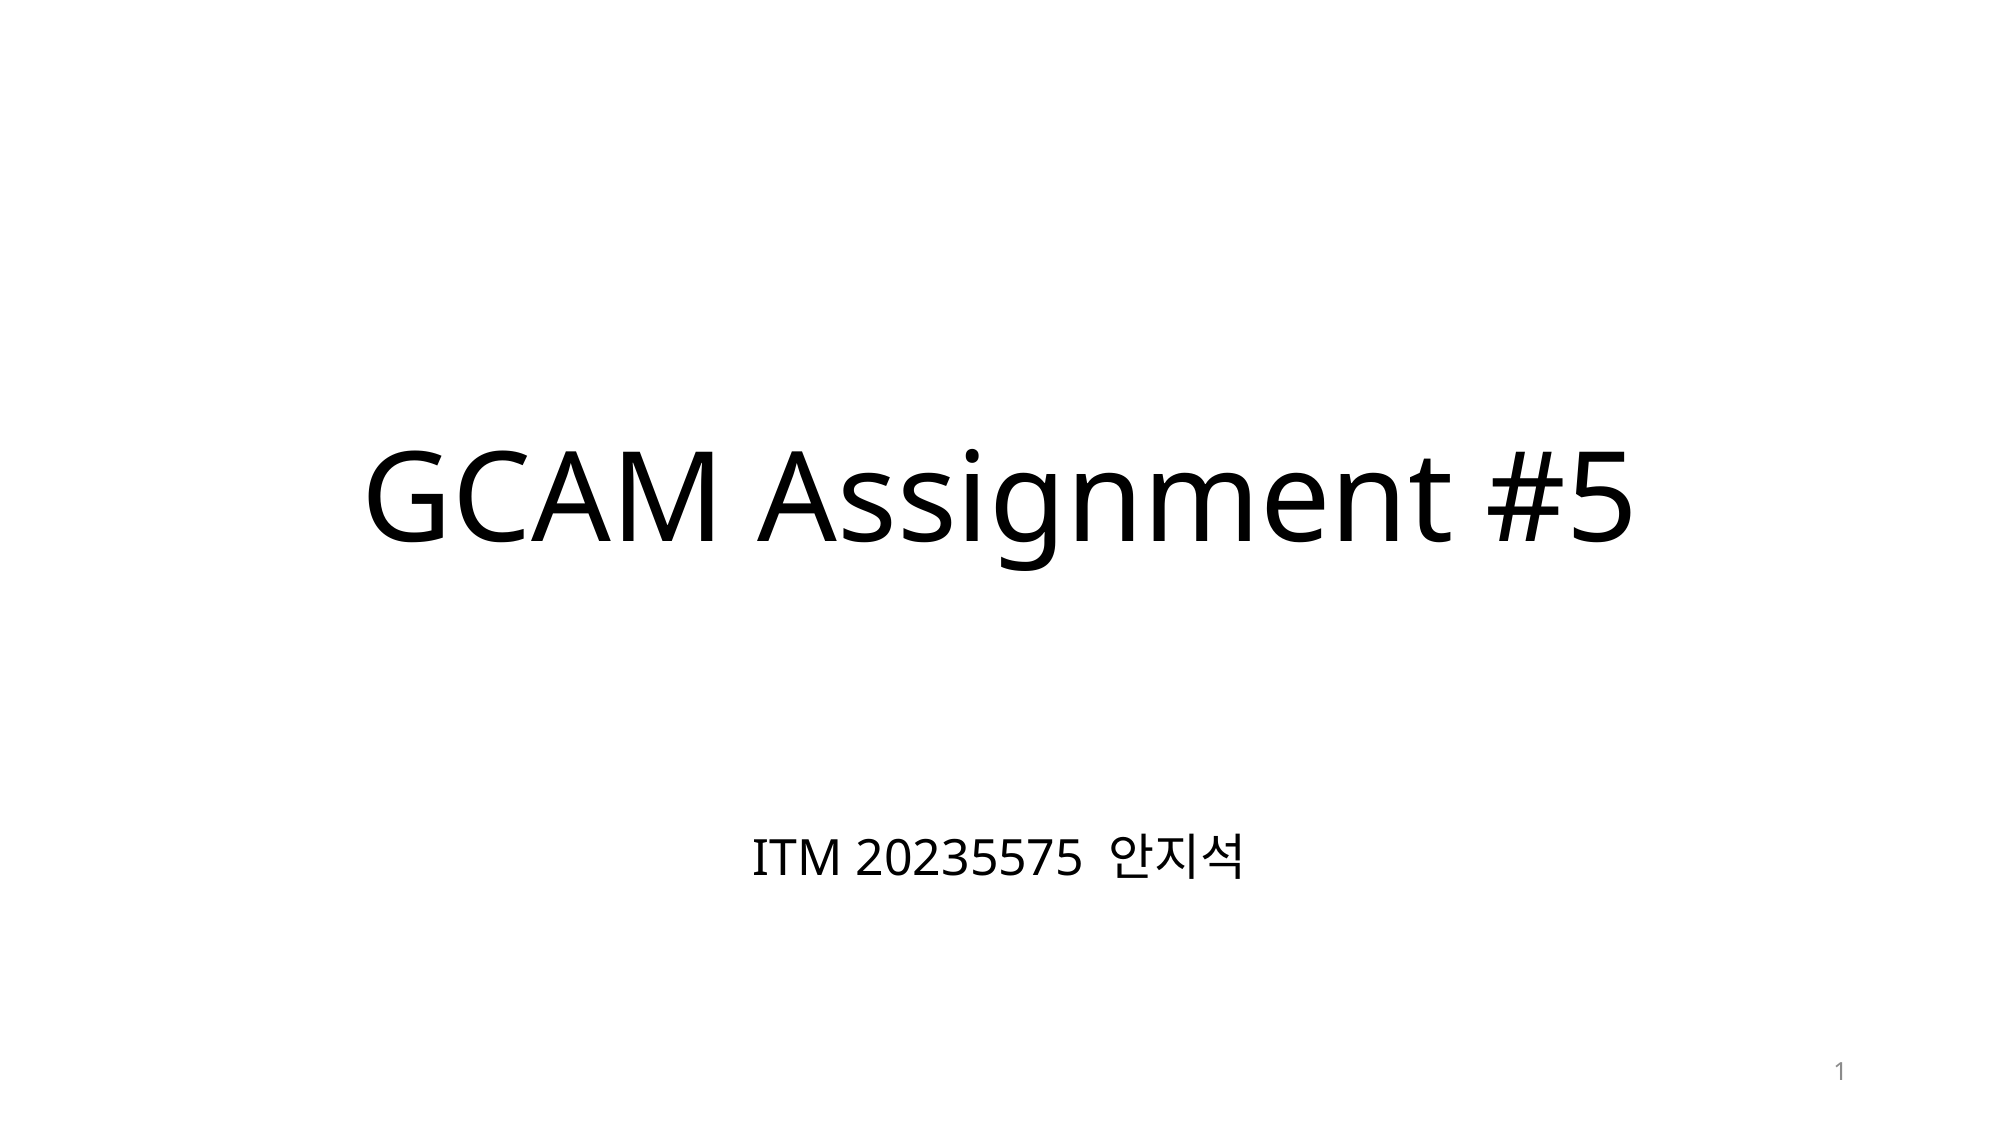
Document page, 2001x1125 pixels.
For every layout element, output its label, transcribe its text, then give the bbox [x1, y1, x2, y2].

subtitle ITM 20235575 안지석 [249, 669, 1750, 941]
title GCAM Assignment #5 [249, 184, 1750, 576]
slide_number 1 [1412, 1042, 1863, 1103]
